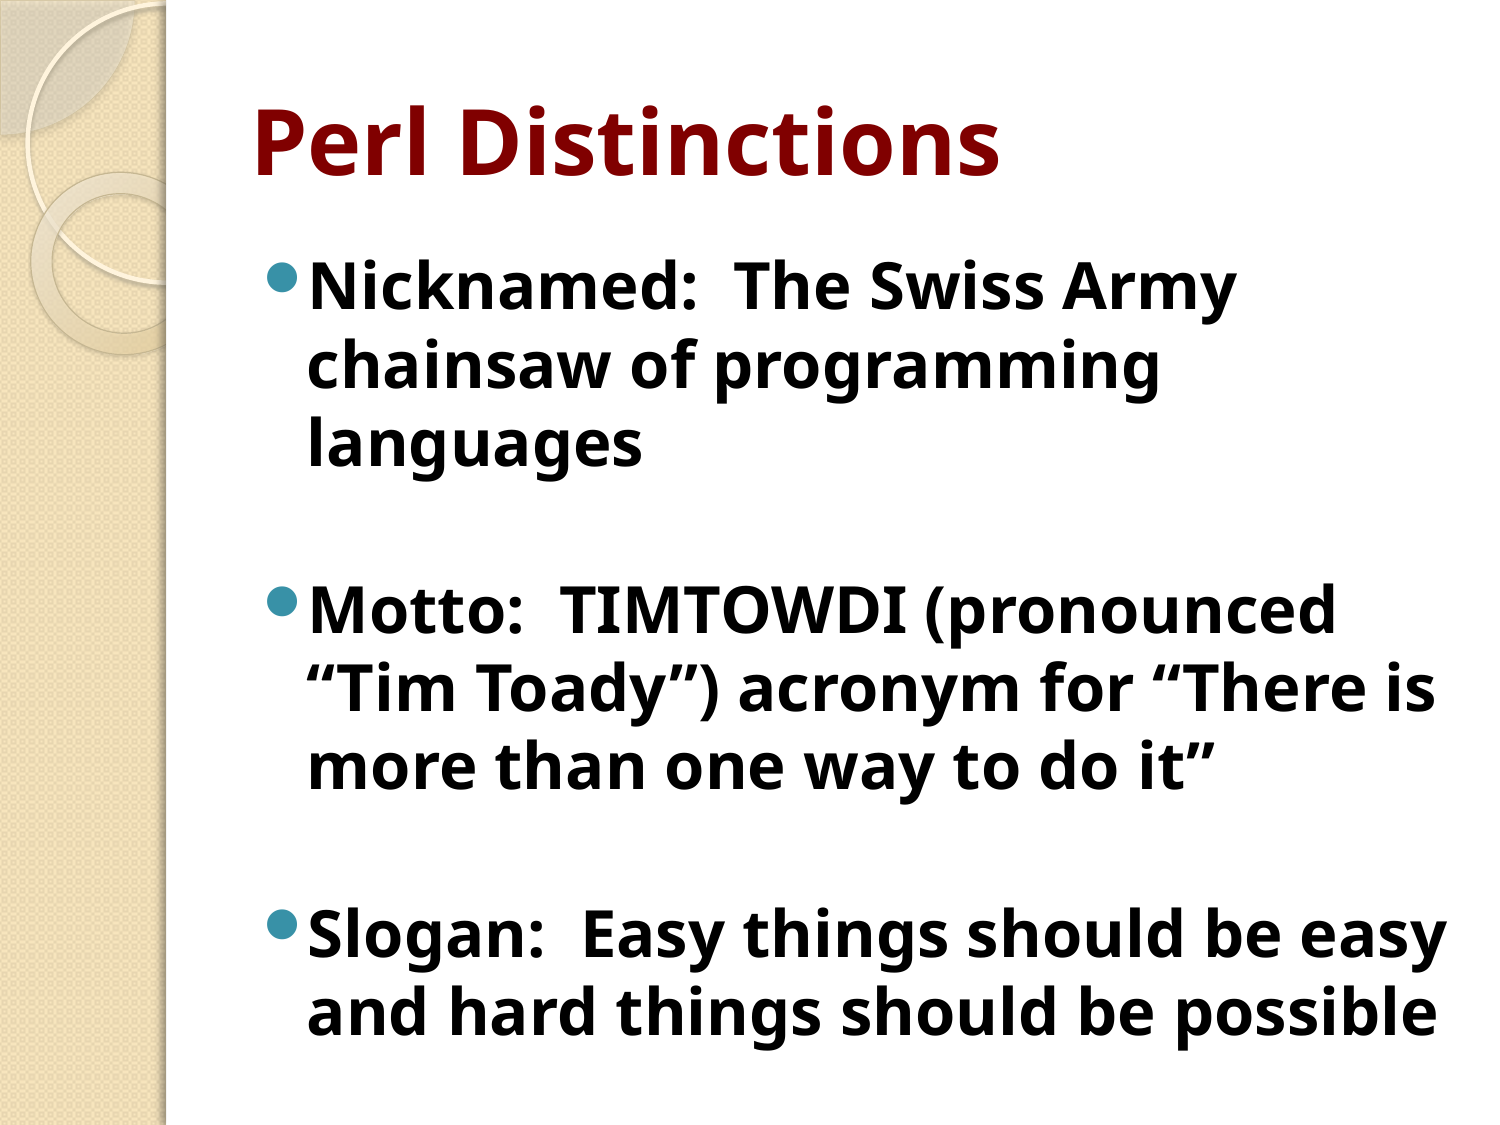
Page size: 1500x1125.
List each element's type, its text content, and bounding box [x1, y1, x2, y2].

list Nicknamed: The Swiss Army chainsaw of programming languages Motto: TIMTOWDI (pronounced “Tim Toady”) acronym for “There is more than one way to do it” Slogan: Easy things should be easy and hard things should be possible [235, 237, 1466, 1088]
title Perl Distinctions [235, 45, 1466, 233]
